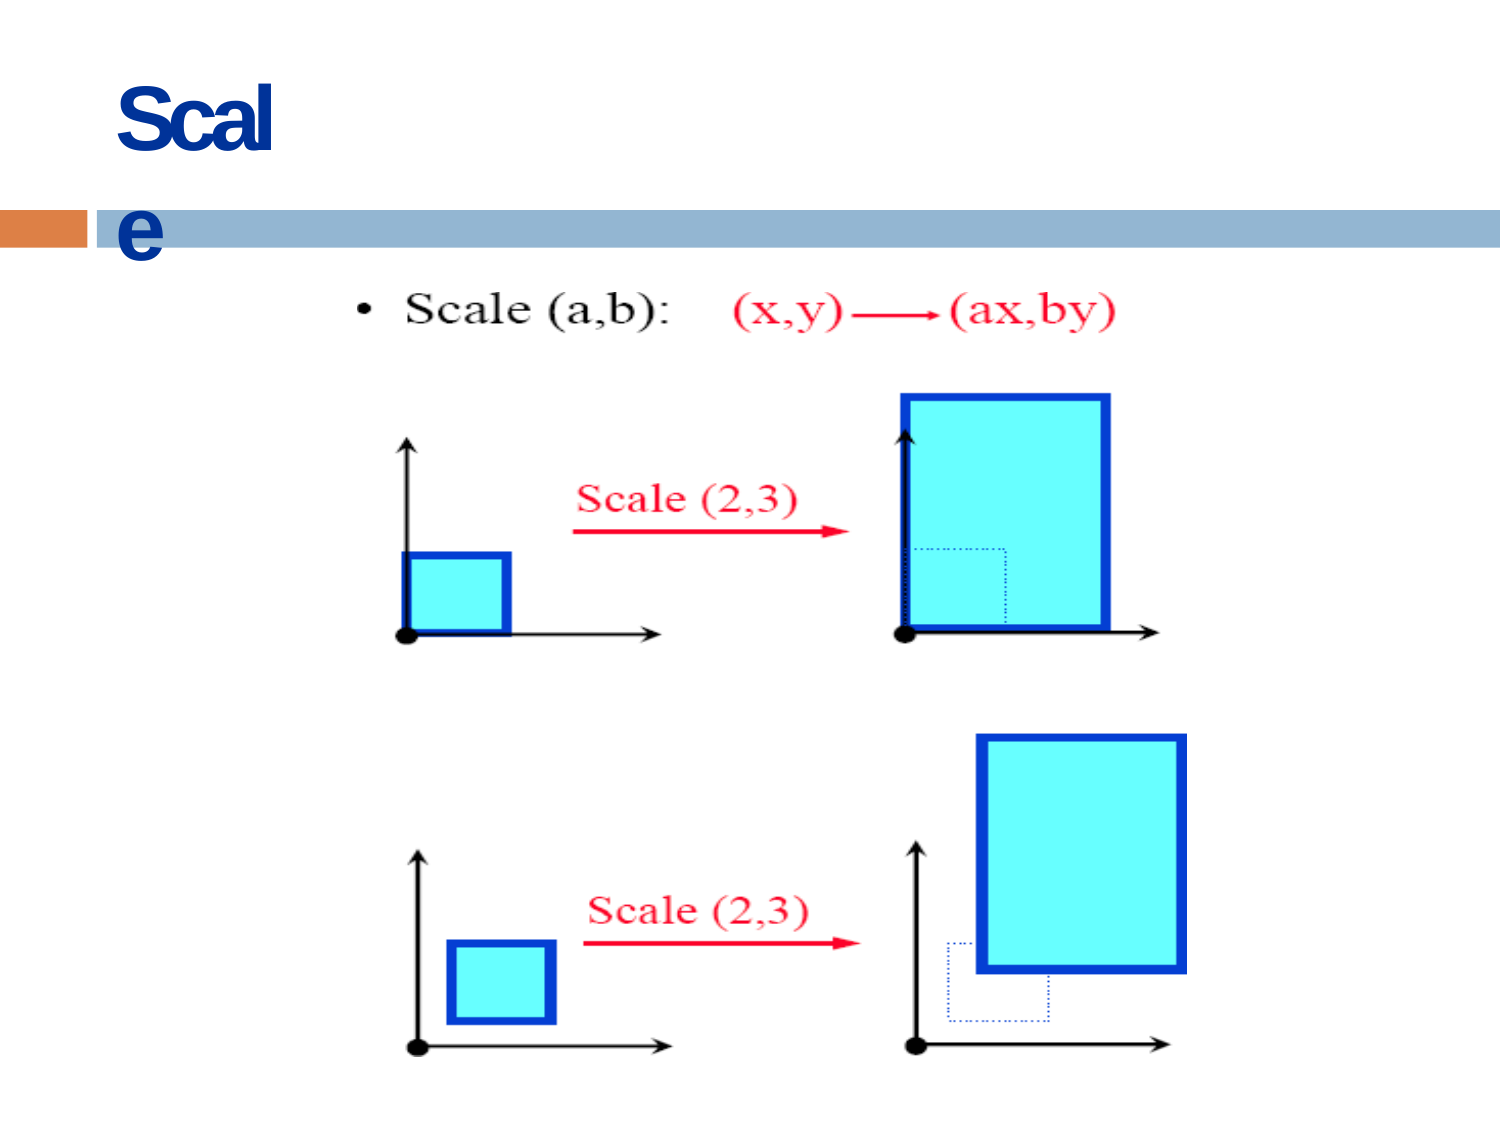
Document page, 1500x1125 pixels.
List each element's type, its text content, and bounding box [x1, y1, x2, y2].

picture [357, 292, 1187, 1057]
title Scale [113, 56, 315, 279]
